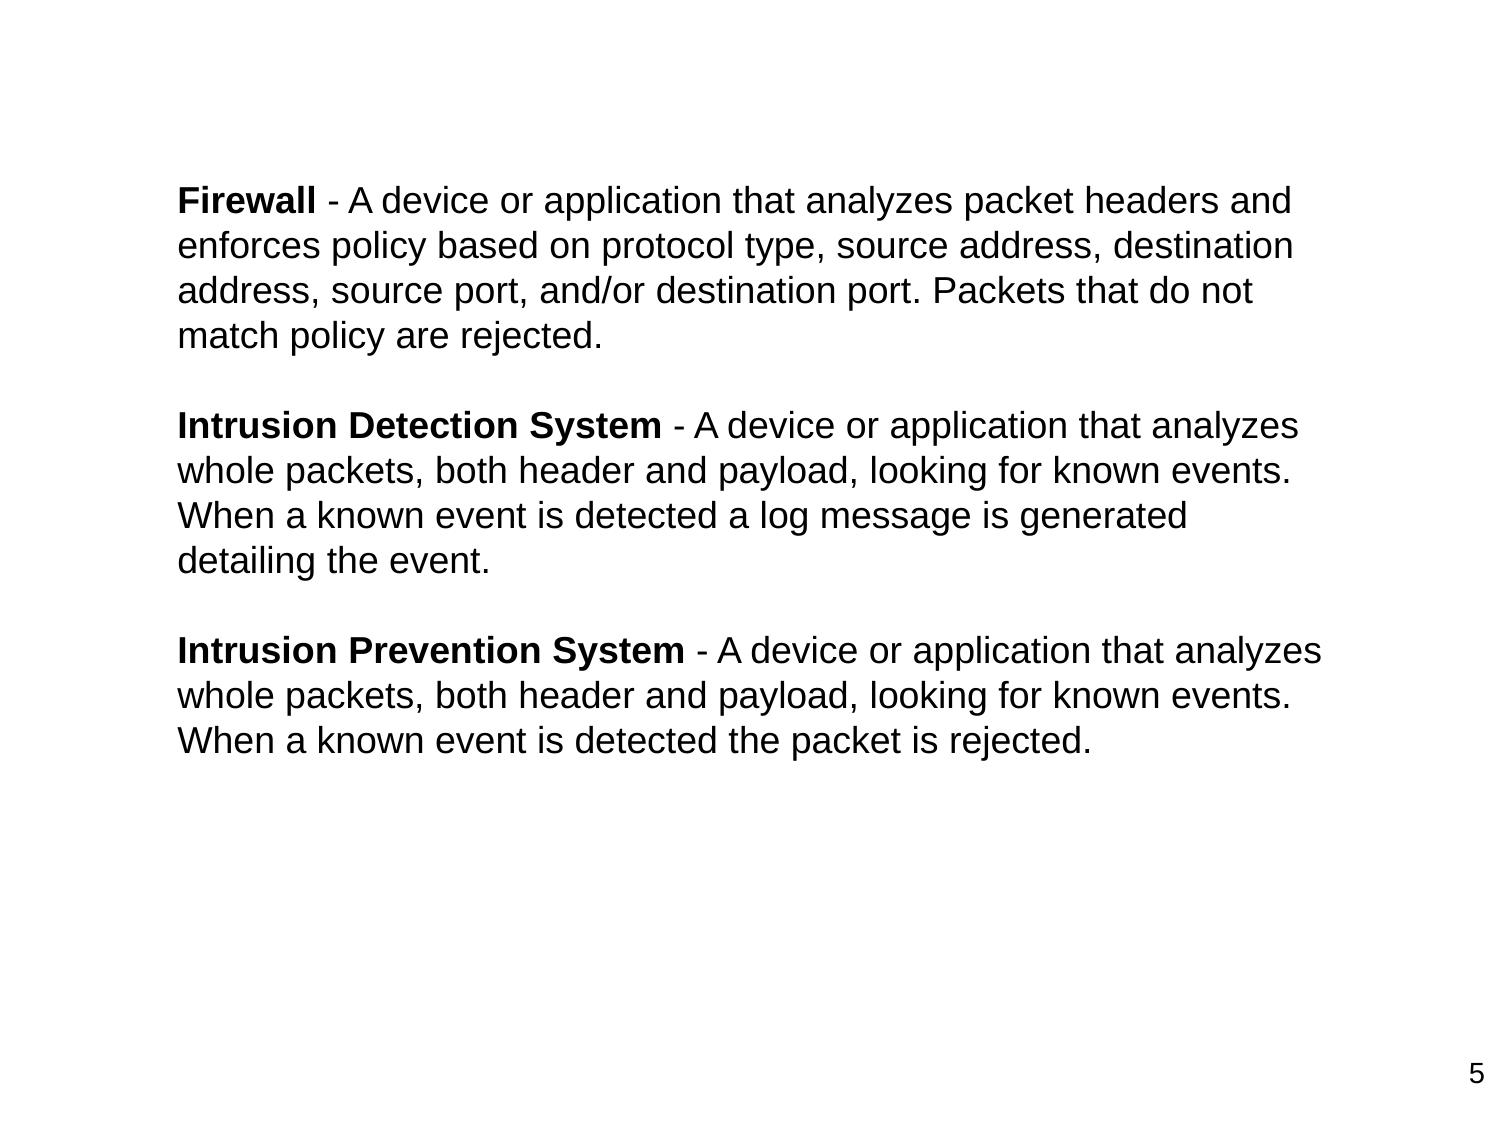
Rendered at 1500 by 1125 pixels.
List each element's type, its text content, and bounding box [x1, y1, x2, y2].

slide_number 5 [1149, 1046, 1500, 1125]
text_box Firewall - A device or application that analyzes packet headers and enforces policy based on protocol type, source address, destination address, source port, and/or destination port. Packets that do not match policy are rejected. Intrusion Detection System - A device or application that analyzes whole packets, both header and payload, looking for known events. When a known event is detected a log message is generated detailing the event. Intrusion Prevention System - A device or application that analyzes whole packets, both header and payload, looking for known events. When a known event is detected the packet is rejected. [162, 168, 1350, 769]
